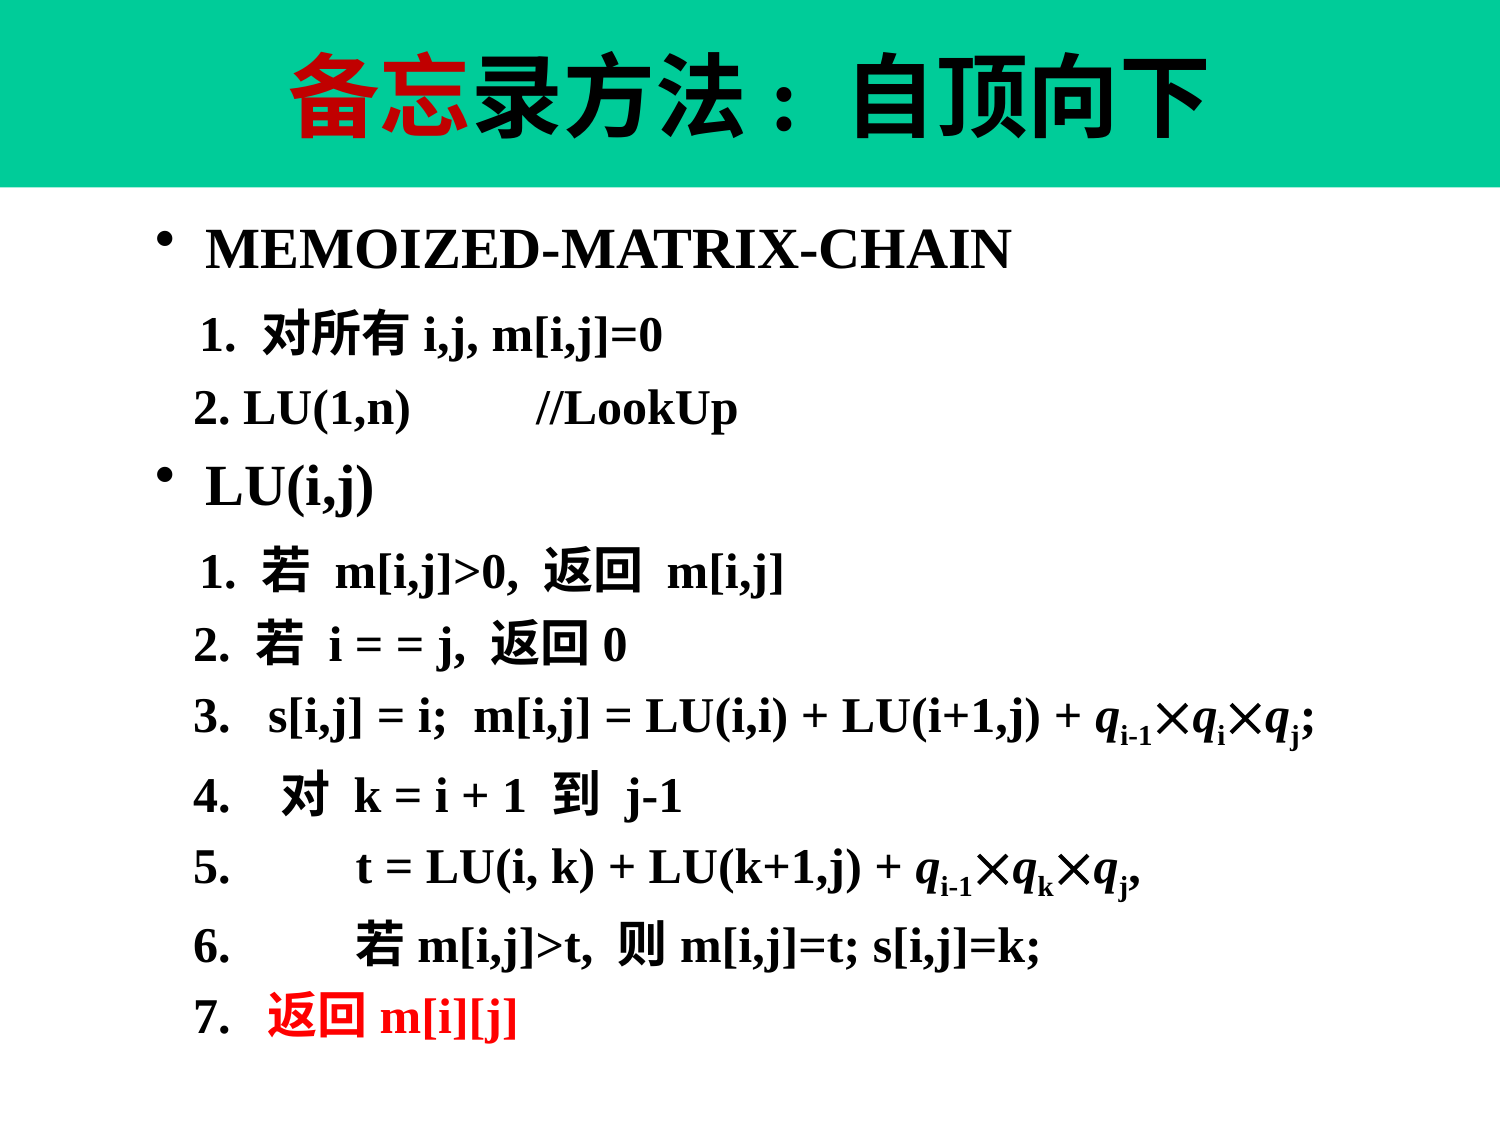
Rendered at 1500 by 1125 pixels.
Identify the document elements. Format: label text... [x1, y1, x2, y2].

title 备忘录方法: 自顶向下 [0, 0, 1500, 188]
text_box MEMOIZED-MATRIX-CHAIN 1. 对所有i,j, m[i,j]=0 2. LU(1,n) //LookUp LU(i,j) 1. 若 m[i,j]>0, 返回 m[i,j] 2. 若 i = = j, 返回0 3. s[i,j] = i; m[i,j] = LU(i,i) + LU(i+1,j) + qi-1qiqj; 4. 对 k = i + 1 到 j-1 5. t = LU(i, k) + LU(k+1,j) + qi-1qkqj, 6. 若m[i,j]>t, 则m[i,j]=t; s[i,j]=k; 7. 返回m[i][j] [140, 196, 1344, 1052]
